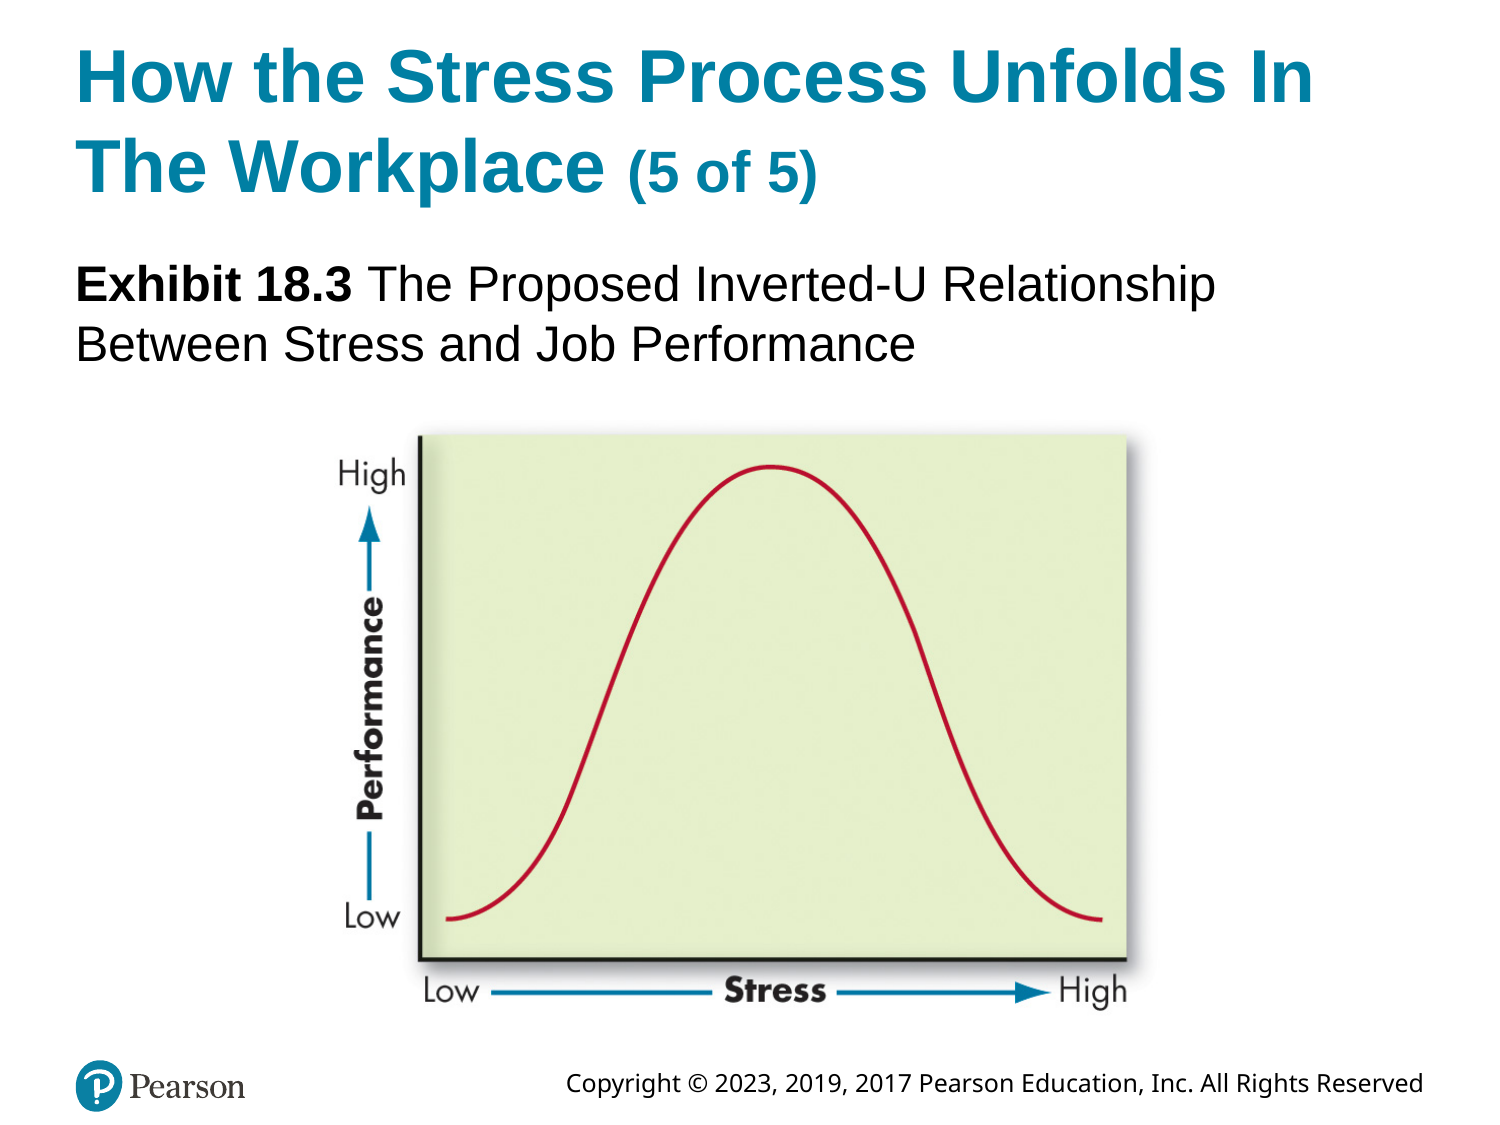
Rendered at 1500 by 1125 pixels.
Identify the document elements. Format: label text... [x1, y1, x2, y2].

picture [333, 415, 1167, 1017]
list Exhibit 18.3 The Proposed Inverted-U Relationship Between Stress and Job Performance [75, 0, 1425, 633]
